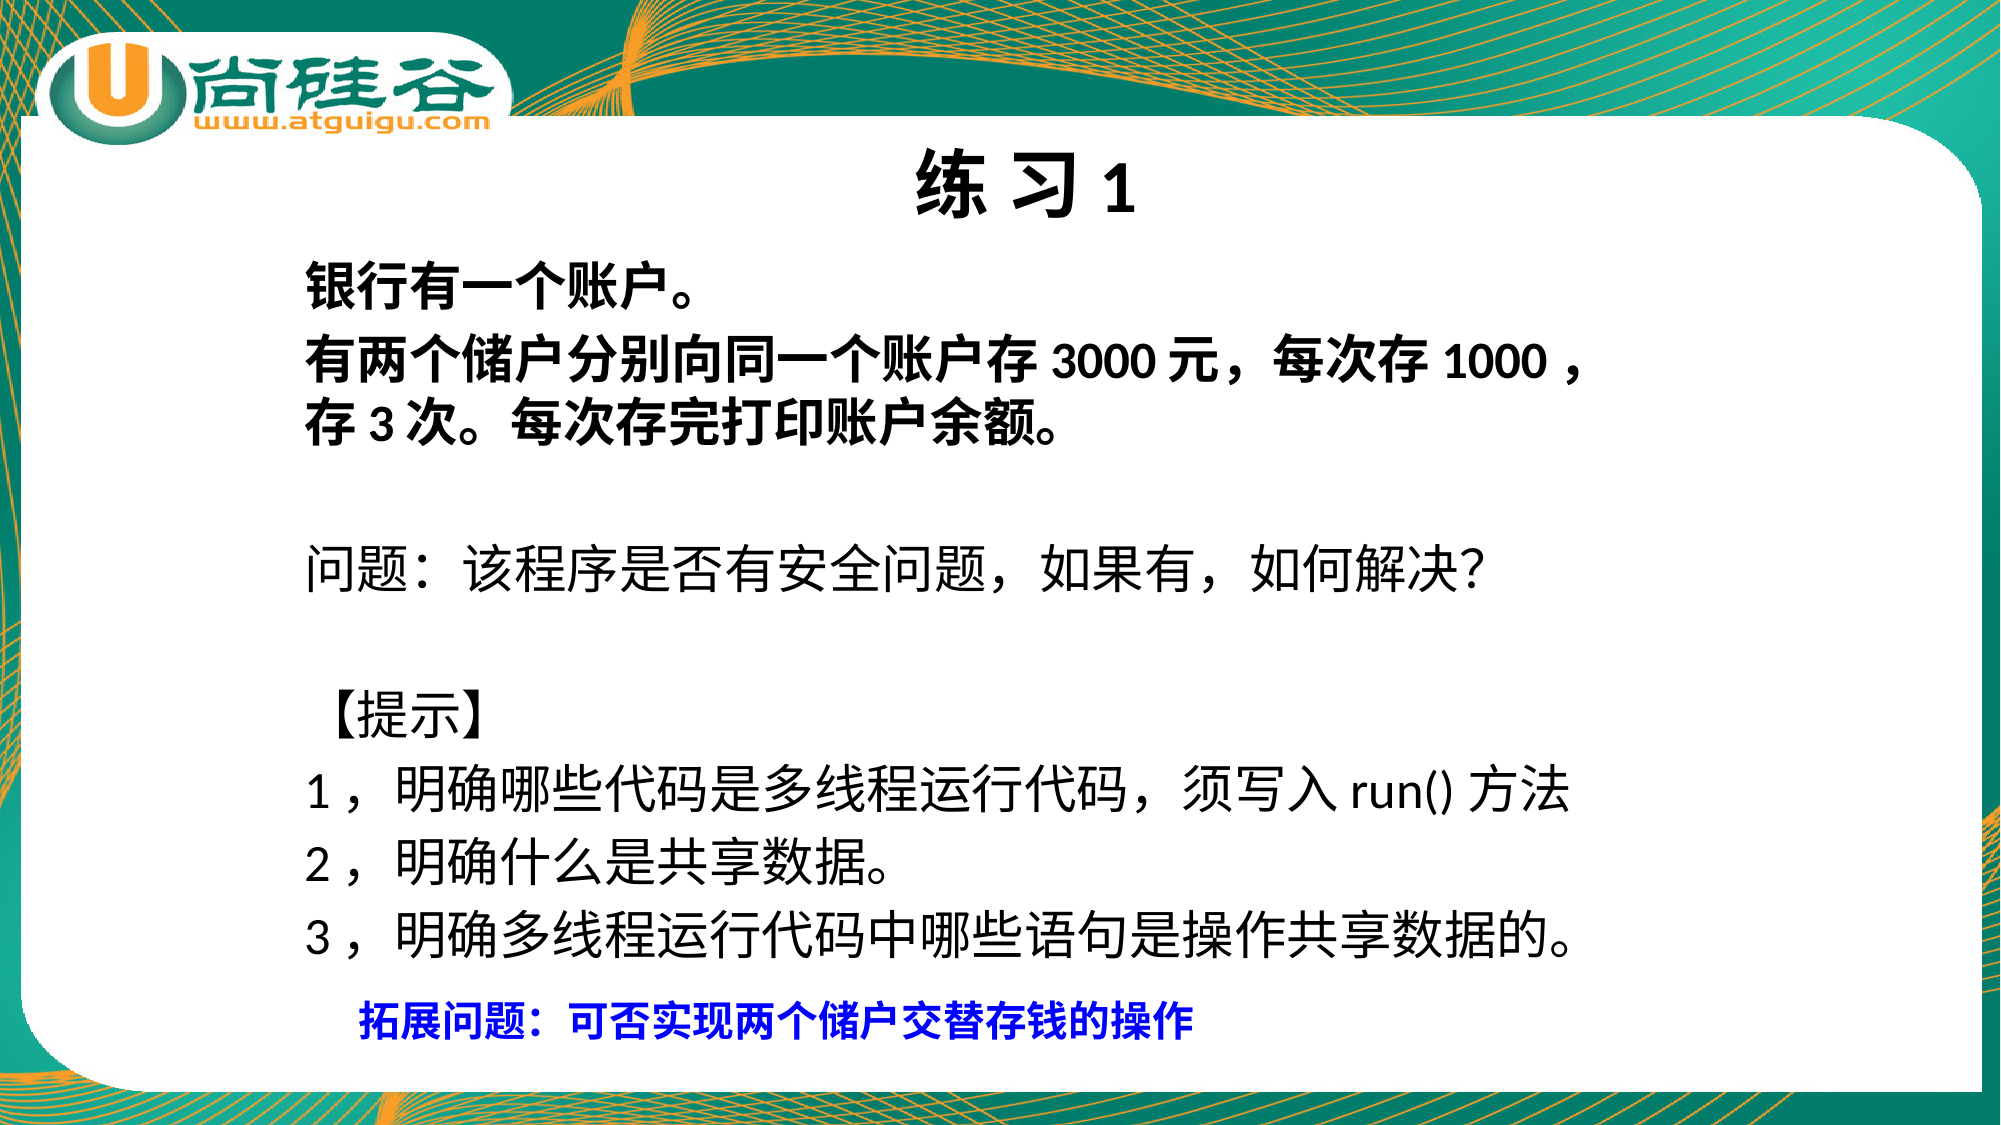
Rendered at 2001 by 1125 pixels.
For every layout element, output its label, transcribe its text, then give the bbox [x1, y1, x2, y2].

title 练 习1 [775, 113, 1277, 245]
list 银行有一个账户。 有两个储户分别向同一个账户存3000元，每次存1000，存3次。每次存完打印账户余额。 问题：该程序是否有安全问题，如果有，如何解决？ 【提示】 1，明确哪些代码是多线程运行代码，须写入run()方法 2，明确什么是共享数据。 3，明确多线程运行代码中哪些语句是操作共享数据的。 [289, 245, 1640, 988]
text_box 拓展问题：可否实现两个储户交替存钱的操作 [343, 987, 1585, 1053]
picture [0, 0, 2001, 1125]
